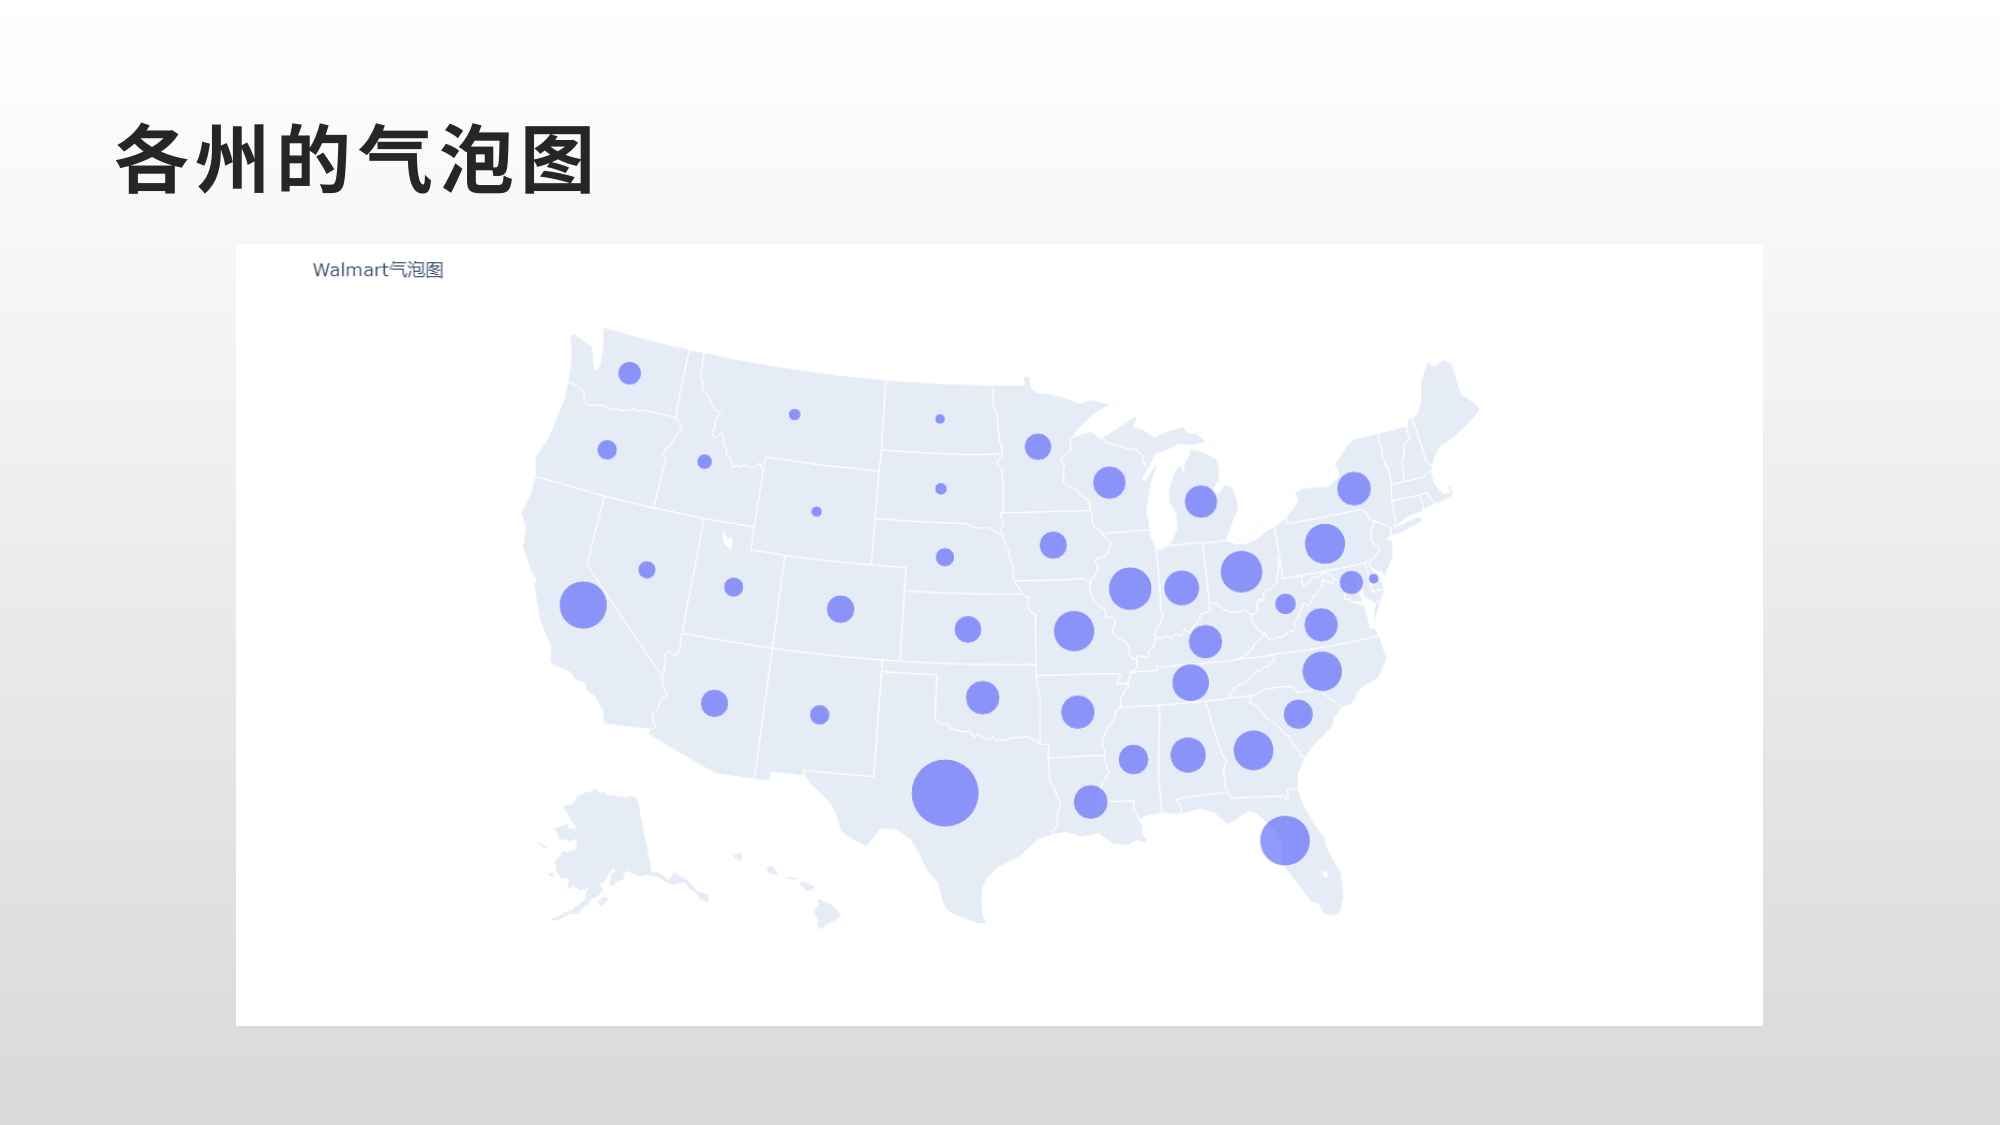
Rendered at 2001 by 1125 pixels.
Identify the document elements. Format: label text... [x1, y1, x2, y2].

title 各州的气泡图 [99, 99, 1900, 216]
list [236, 244, 1763, 1026]
